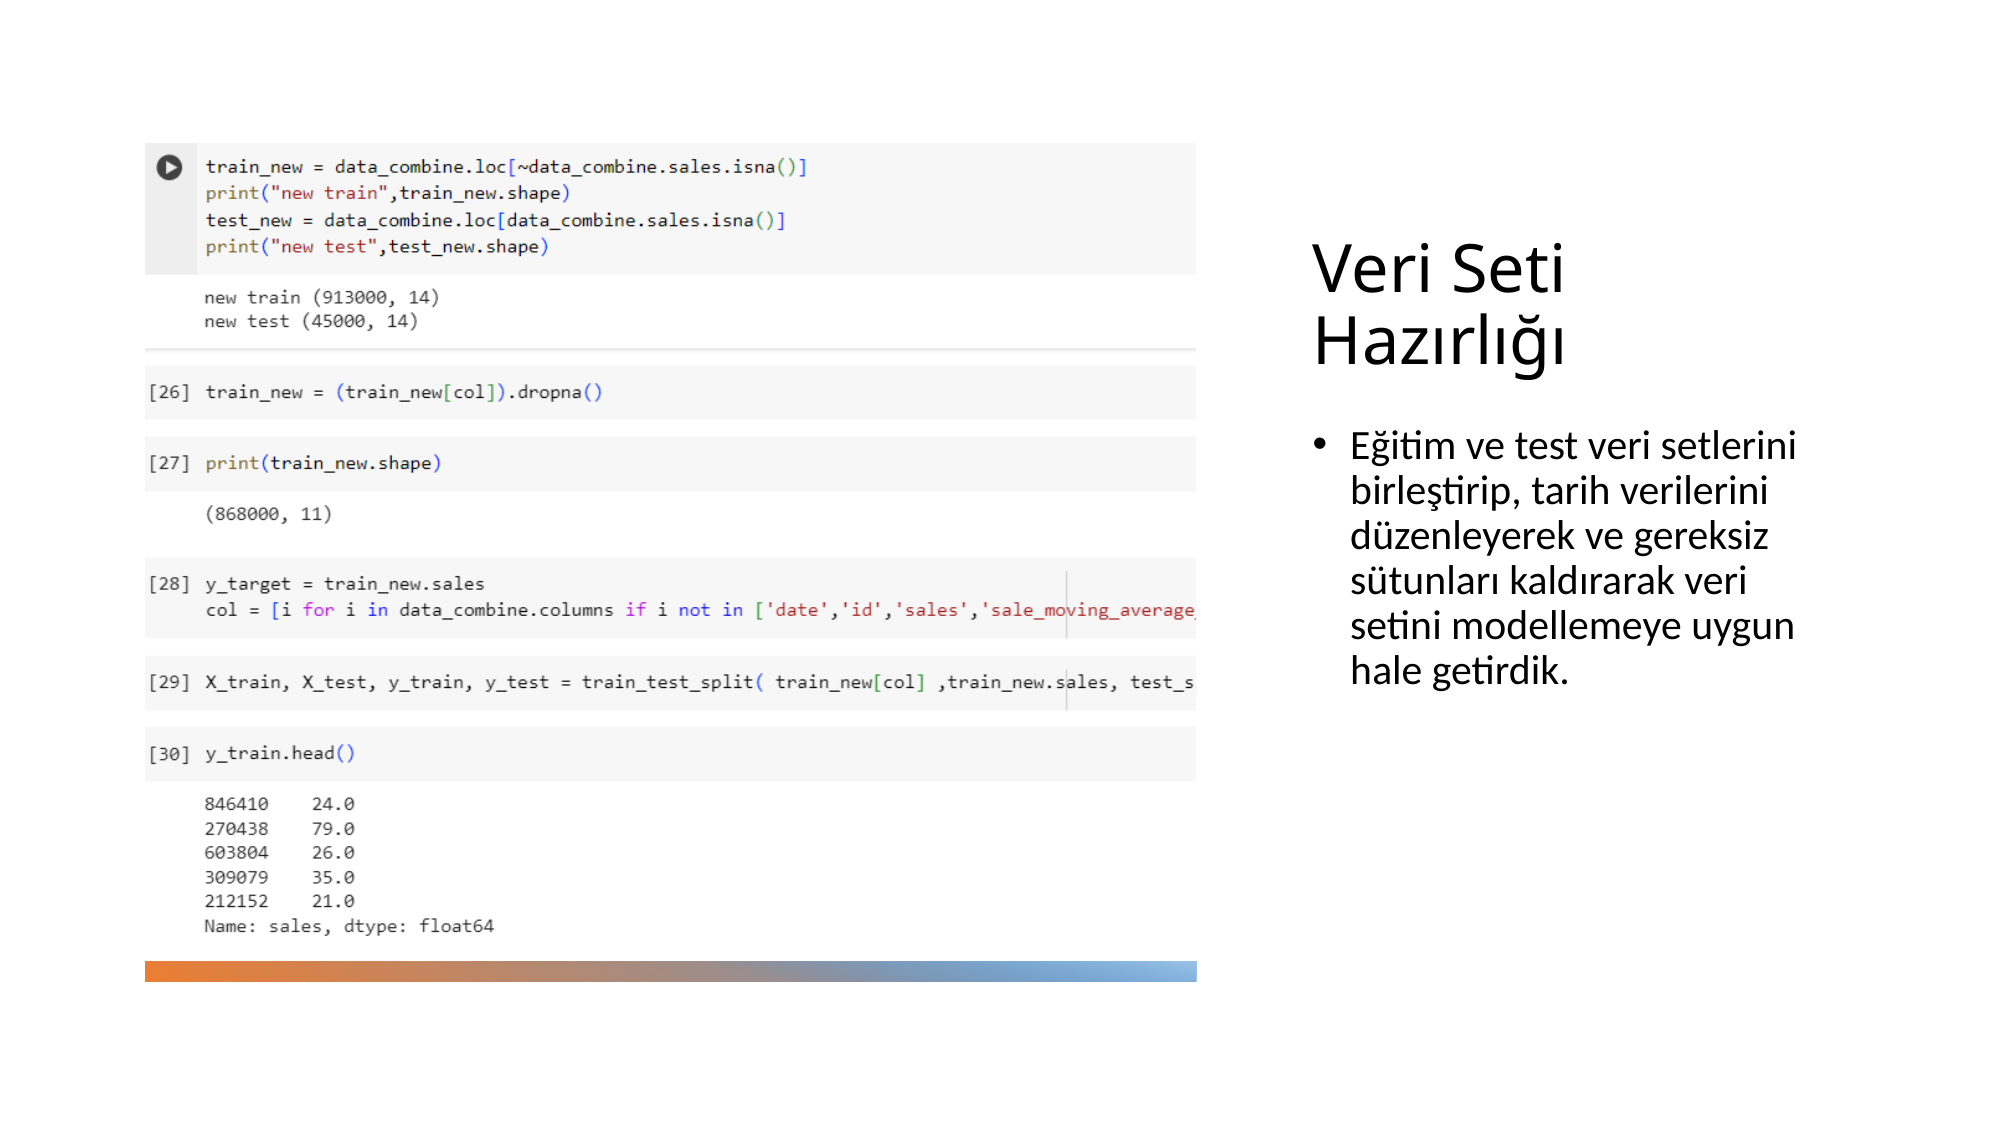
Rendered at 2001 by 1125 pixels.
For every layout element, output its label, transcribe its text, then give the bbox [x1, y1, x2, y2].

picture [145, 143, 1197, 961]
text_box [145, 961, 1197, 982]
list Eğitim ve test veri setlerini birleştirip, tarih verilerini düzenleyerek ve gereksiz sütunları kaldırarak veri setini modellemeye uygun hale getirdik. [1297, 415, 1857, 982]
title Veri Seti Hazırlığı [1297, 121, 1855, 387]
